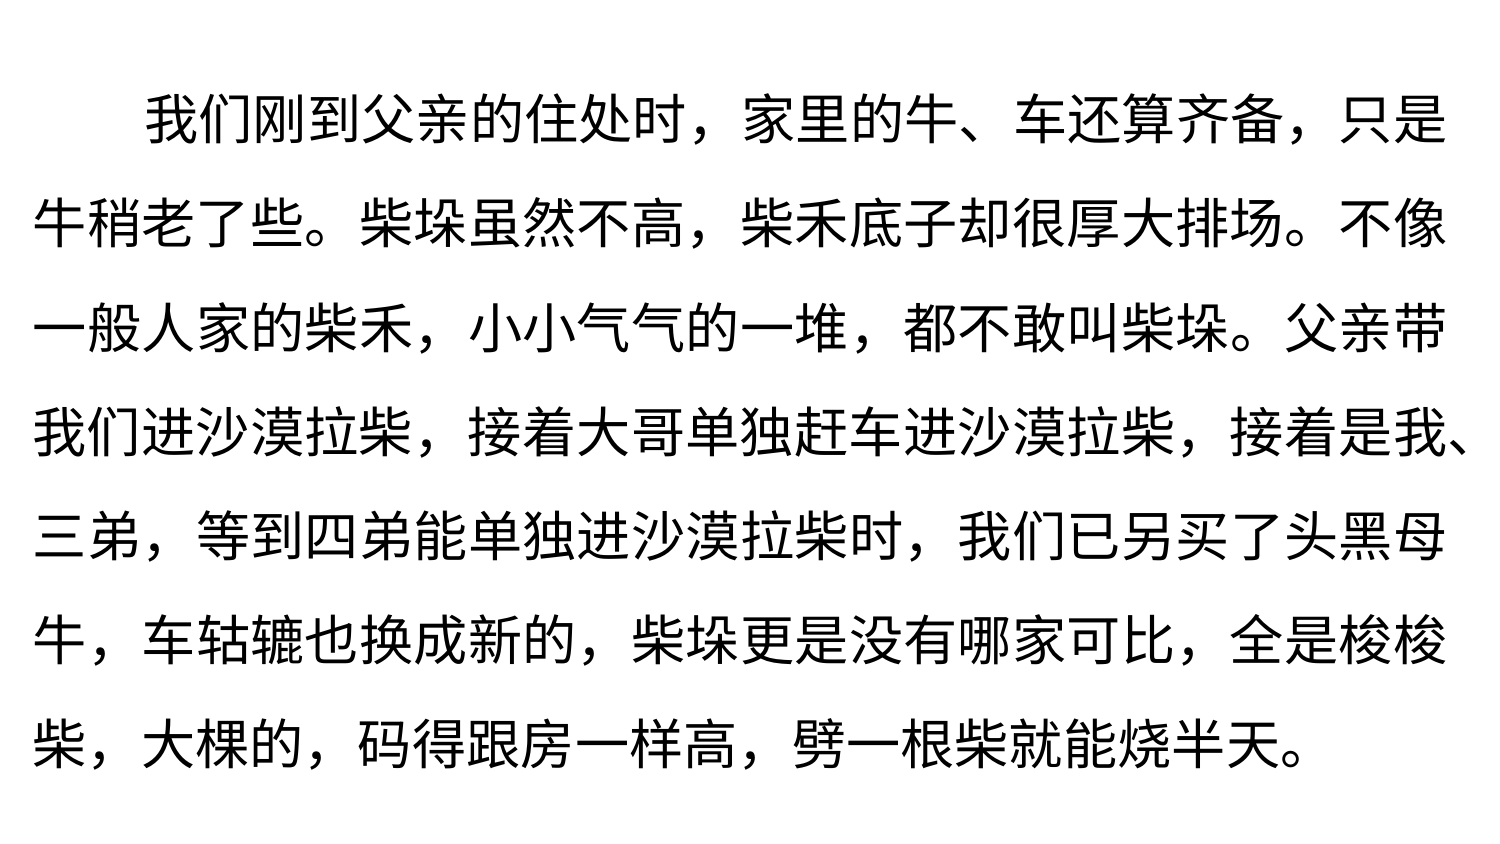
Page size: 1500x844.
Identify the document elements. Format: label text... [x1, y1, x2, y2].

text_box 我们刚到父亲的住处时，家里的牛、车还算齐备，只是牛稍老了些。柴垛虽然不高，柴禾底子却很厚大排场。不像一般人家的柴禾，小小气气的一堆，都不敢叫柴垛。父亲带我们进沙漠拉柴，接着大哥单独赶车进沙漠拉柴，接着是我、三弟，等到四弟能单独进沙漠拉柴时，我们已另买了头黑母牛，车轱辘也换成新的，柴垛更是没有哪家可比，全是梭梭柴，大棵的，码得跟房一样高，劈一根柴就能烧半天。 [17, 39, 1463, 783]
